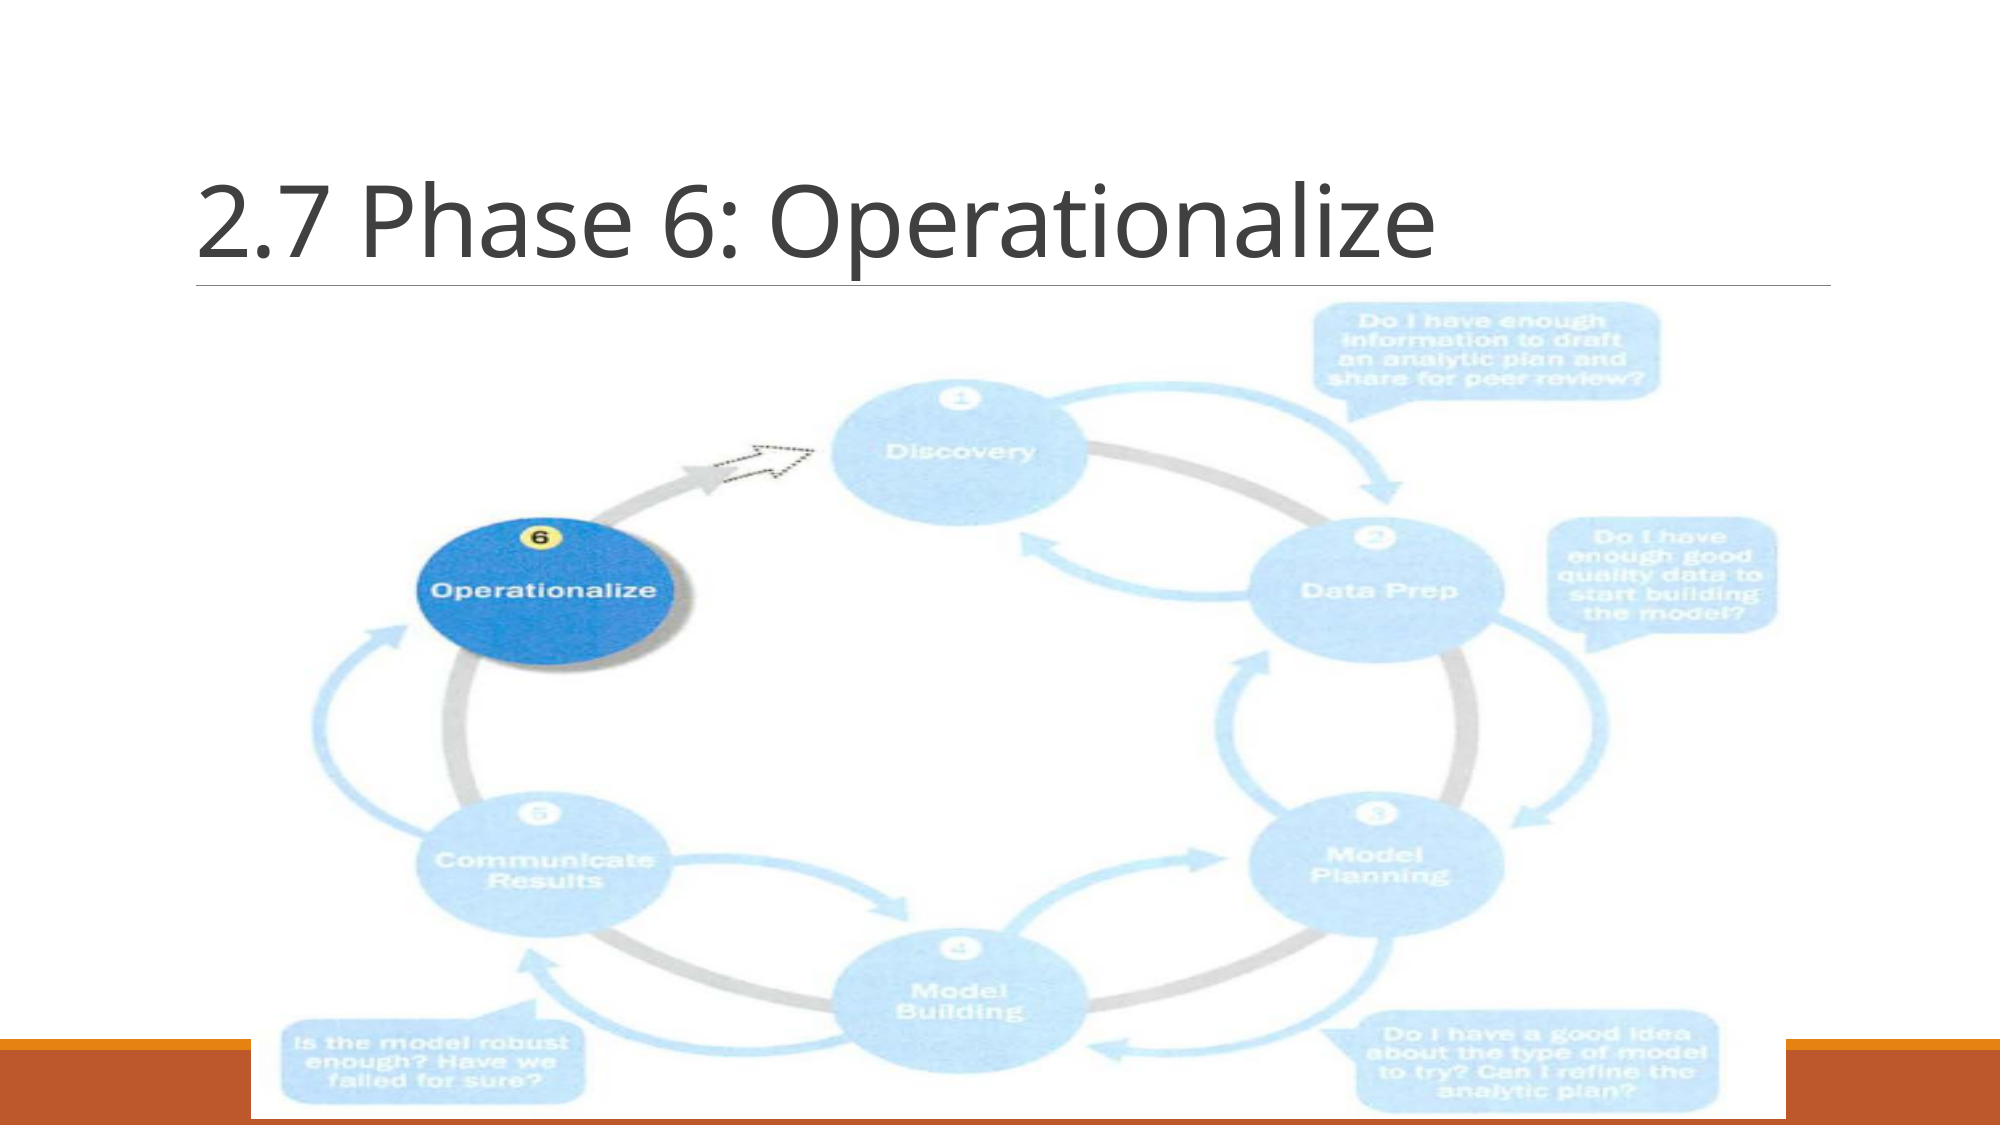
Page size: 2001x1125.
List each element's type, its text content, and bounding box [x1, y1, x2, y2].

title 2.7 Phase 6: Operationalize [180, 47, 1830, 285]
picture [251, 295, 1786, 1120]
